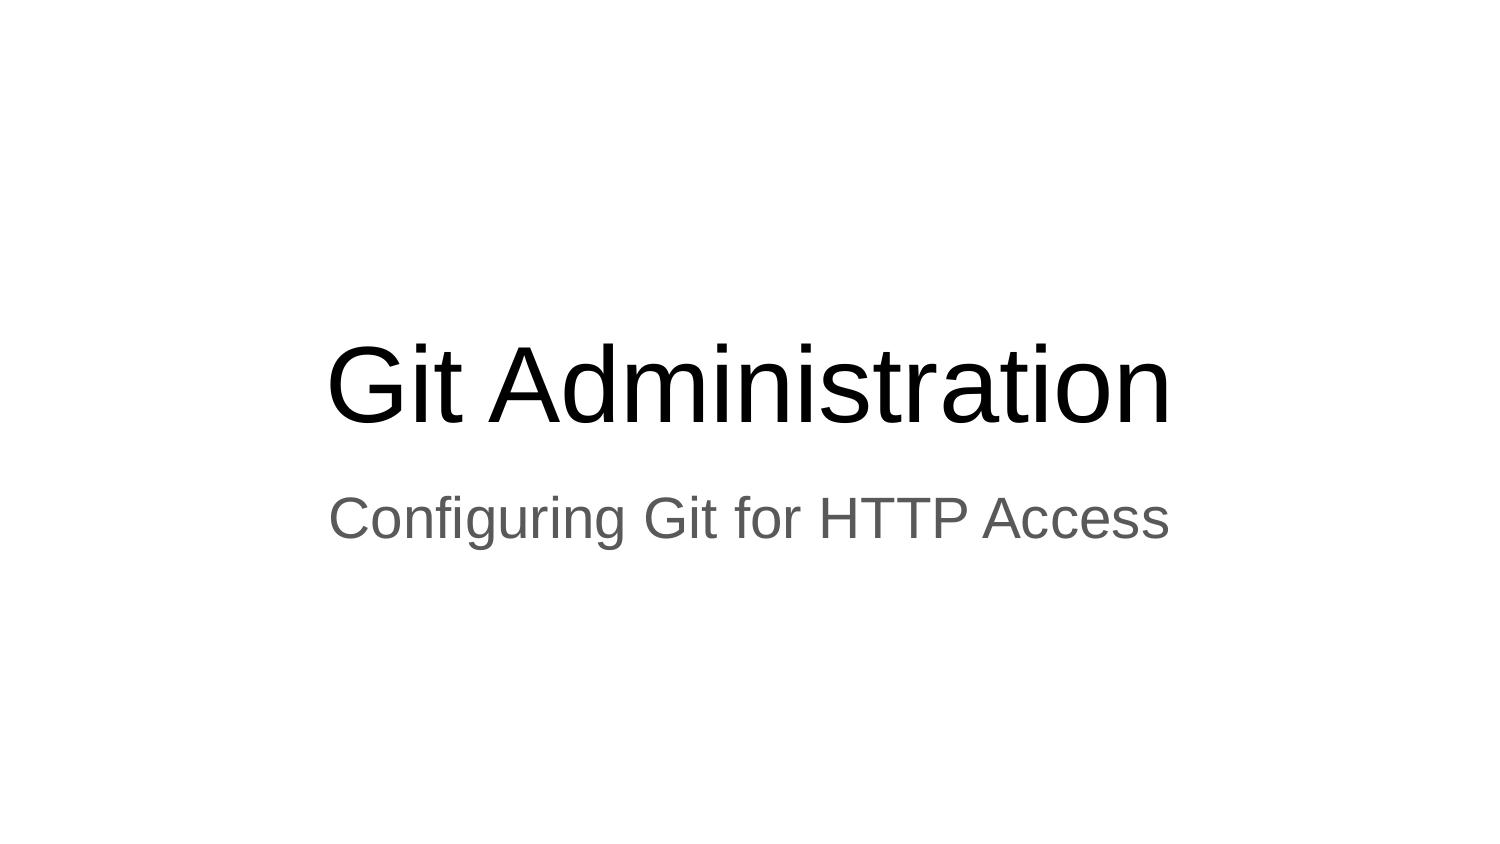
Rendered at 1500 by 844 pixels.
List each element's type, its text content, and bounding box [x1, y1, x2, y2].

title Git Administration [51, 122, 1449, 459]
subtitle Configuring Git for HTTP Access [51, 464, 1449, 595]
